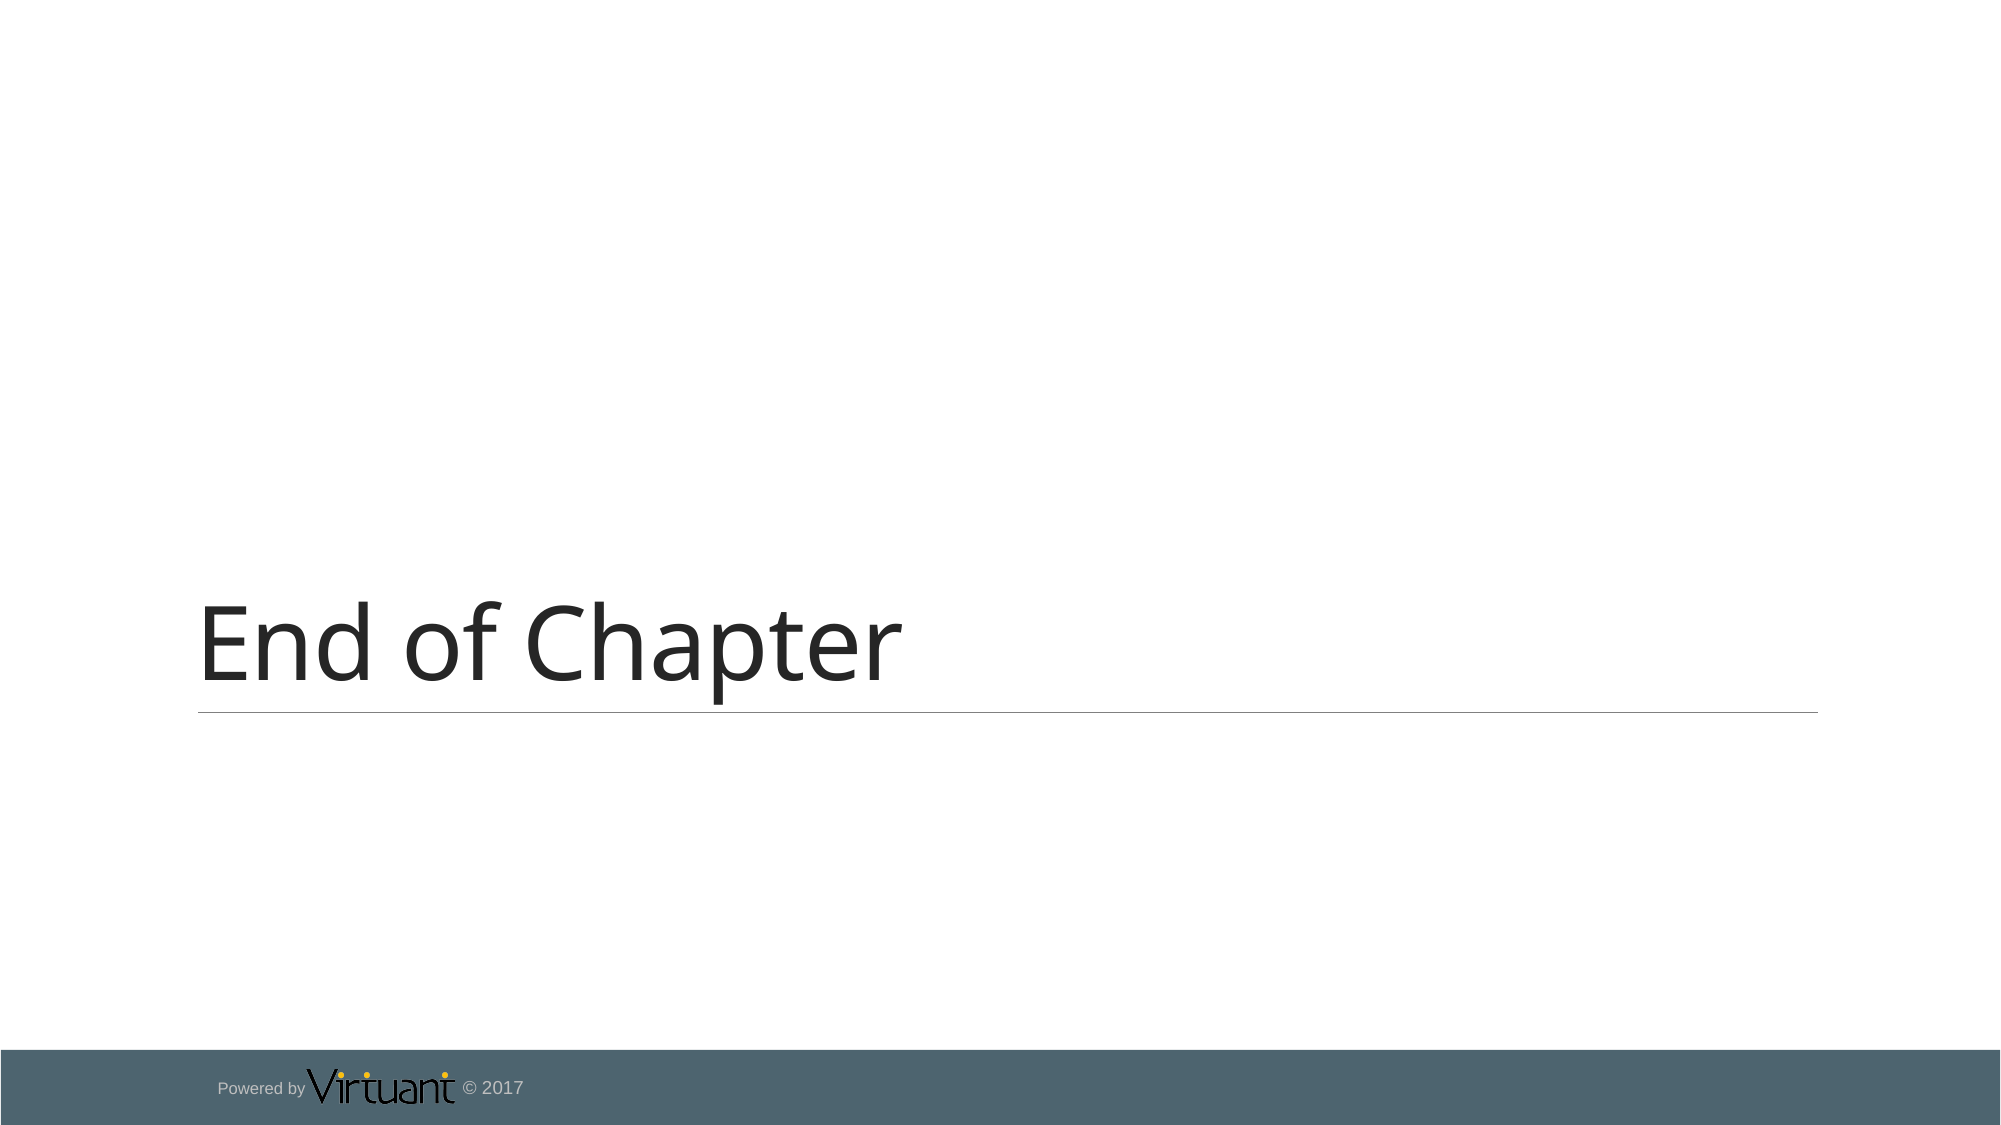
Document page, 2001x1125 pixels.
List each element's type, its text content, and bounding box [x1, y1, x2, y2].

title End of Chapter [180, 124, 1830, 710]
picture [306, 1069, 455, 1105]
